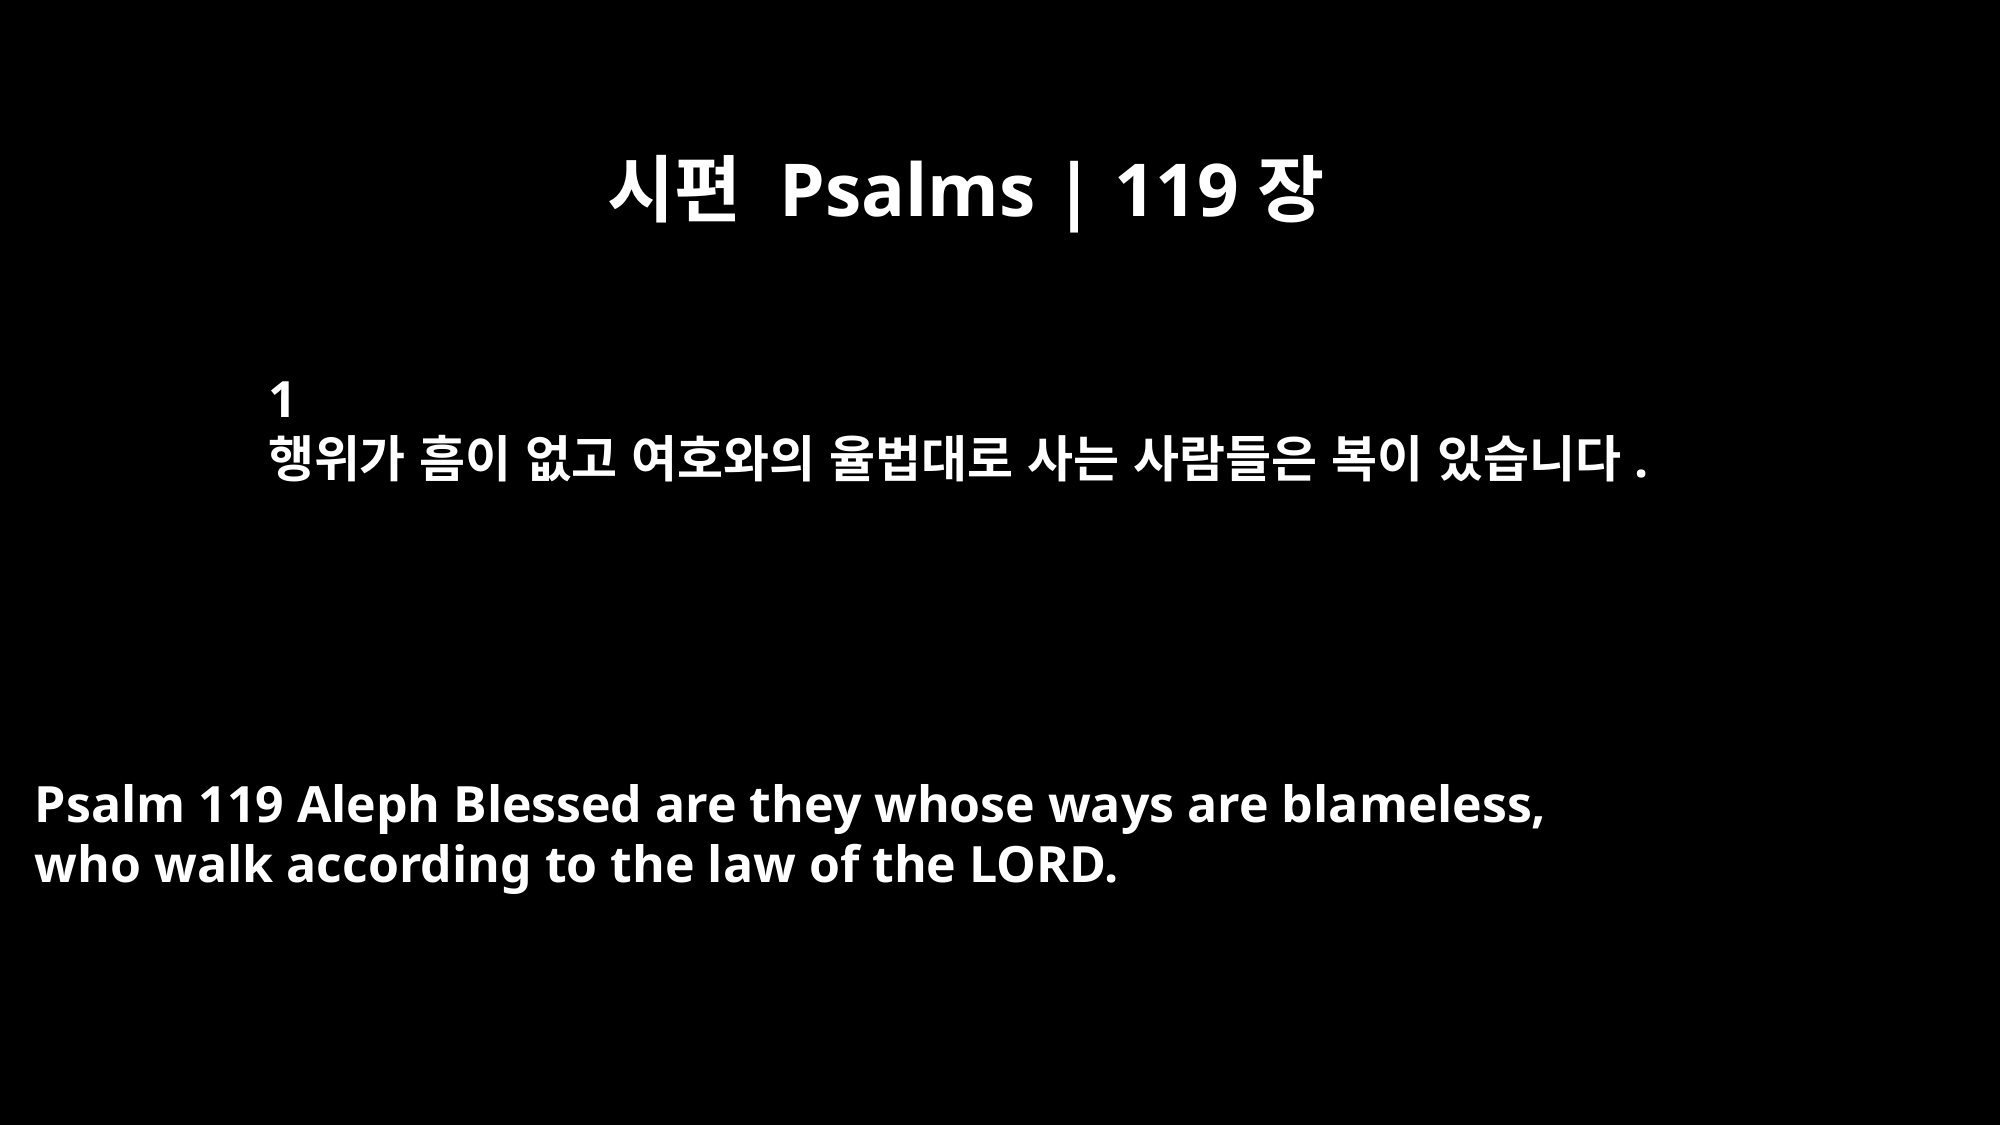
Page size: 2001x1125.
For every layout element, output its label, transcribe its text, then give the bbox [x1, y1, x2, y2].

text_box Psalm 119 Aleph Blessed are they whose ways are blameless, who walk according to the law of the LORD. [20, 764, 1575, 900]
text_box ﻿1 행위가 흠이 없고 여호와의 율법대로 사는 사람들은 복이 있습니다. [253, 359, 1664, 495]
text_box 시편 Psalms | 119장 [592, 136, 1340, 239]
